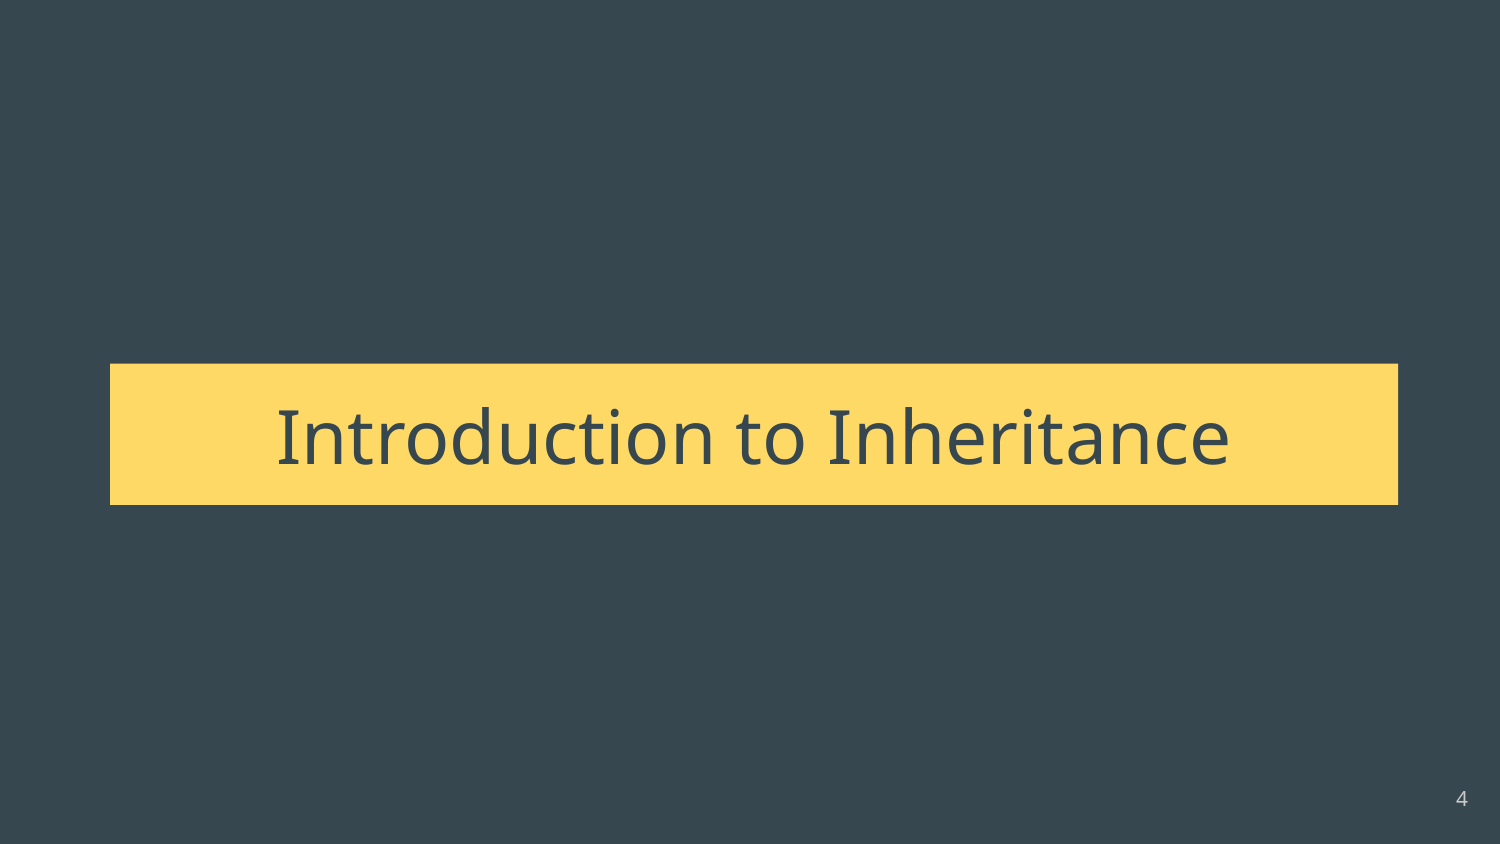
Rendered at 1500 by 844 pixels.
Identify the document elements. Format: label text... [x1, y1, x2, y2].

text_box Introduction to Inheritance [110, 363, 1399, 505]
slide_number ‹#› [1392, 767, 1483, 833]
